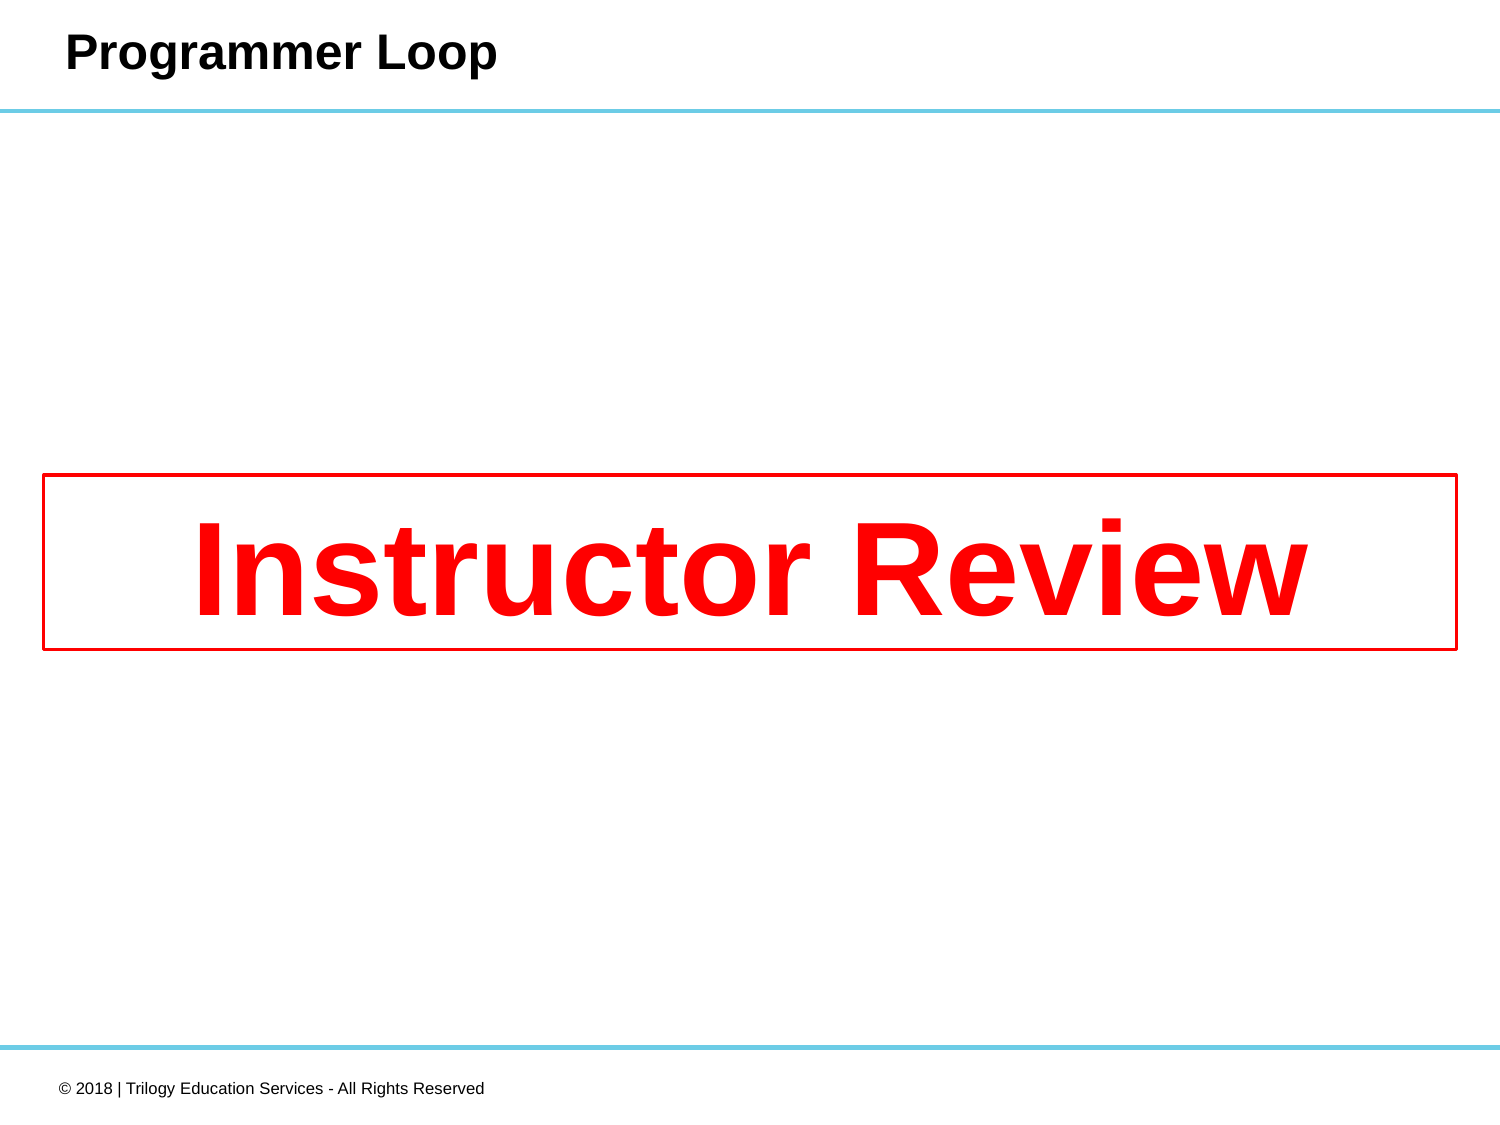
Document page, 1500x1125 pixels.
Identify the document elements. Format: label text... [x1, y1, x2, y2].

title Programmer Loop [50, 0, 1475, 108]
text_box Instructor Review [43, 474, 1457, 650]
